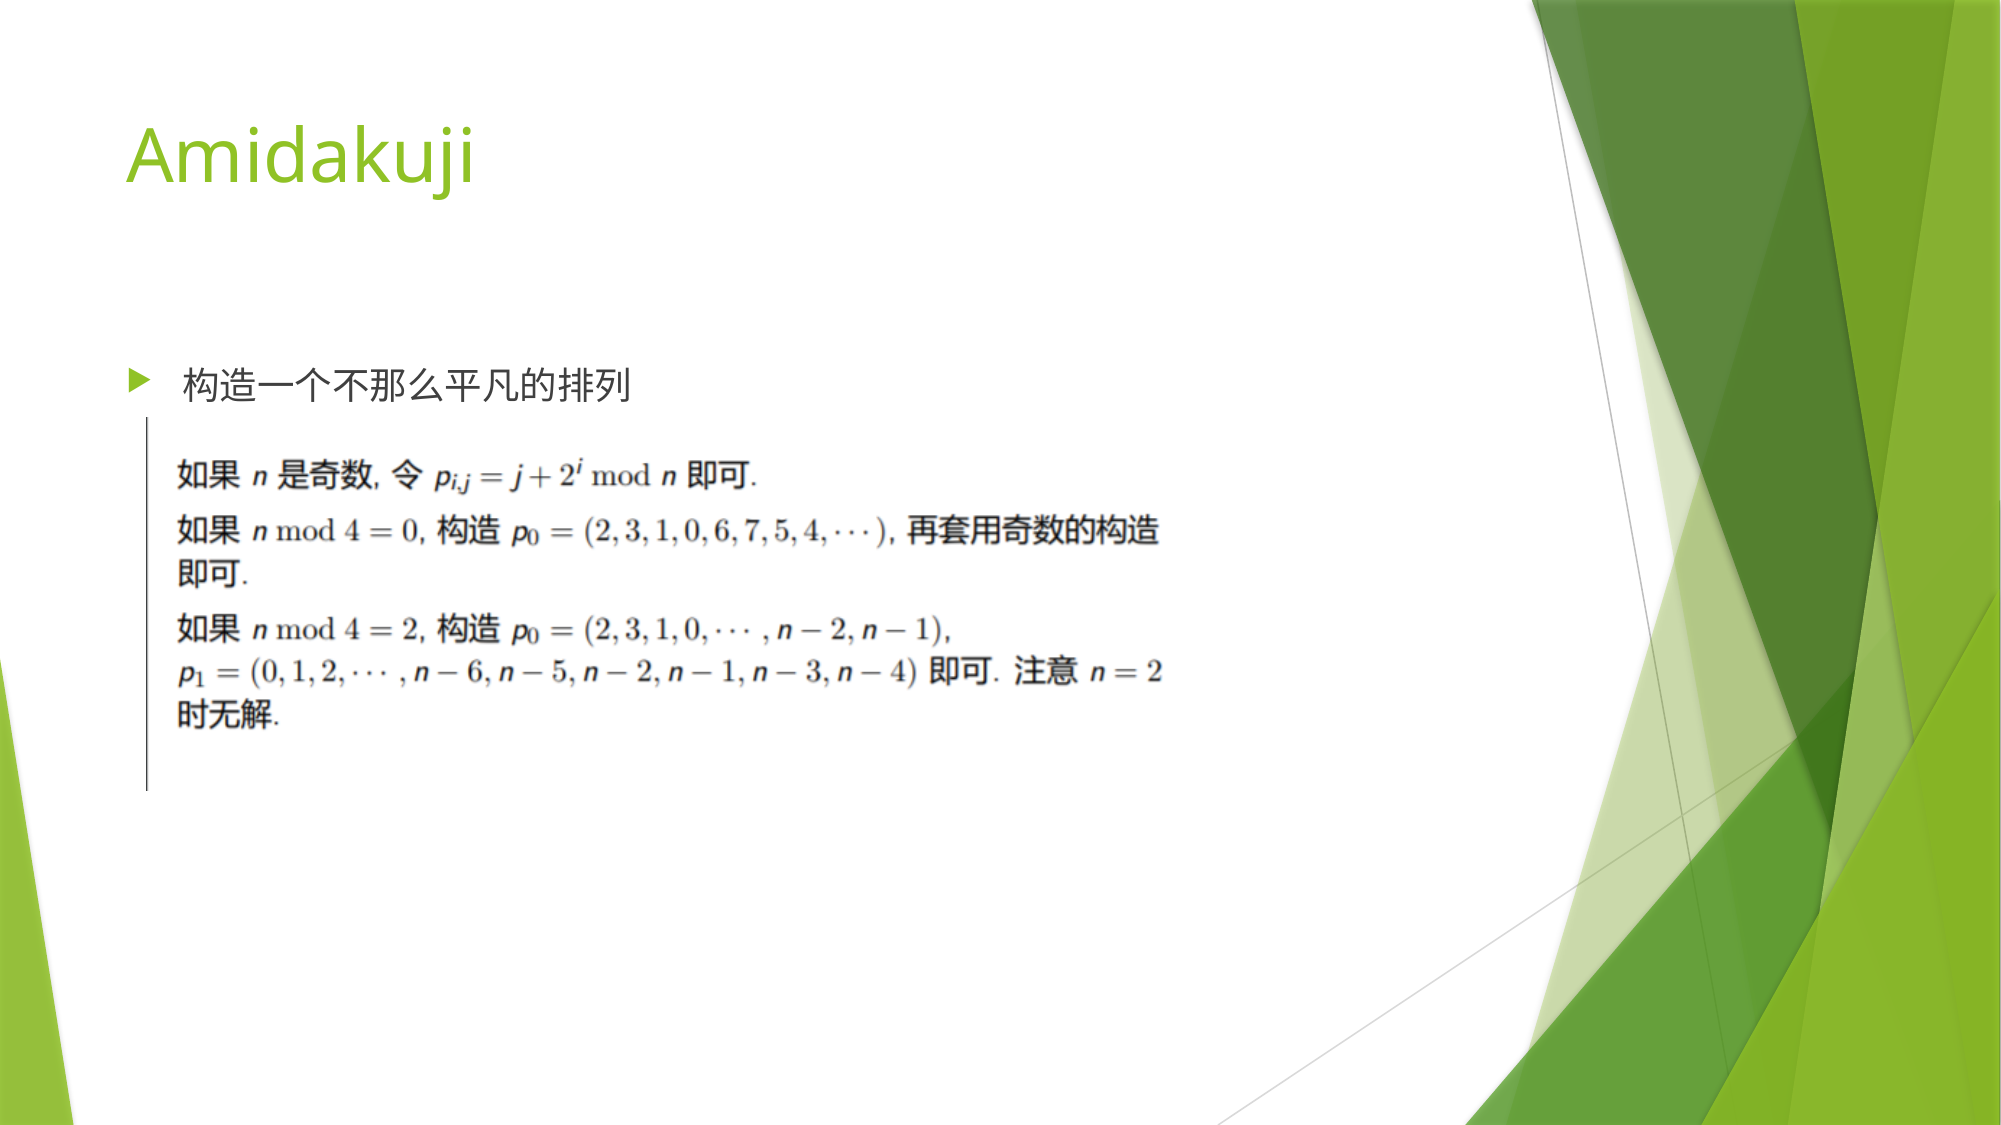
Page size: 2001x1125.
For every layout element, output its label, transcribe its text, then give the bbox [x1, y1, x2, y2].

title Amidakuji [111, 99, 1522, 317]
list 构造一个不那么平凡的排列 [111, 354, 1522, 992]
picture [146, 416, 1187, 791]
